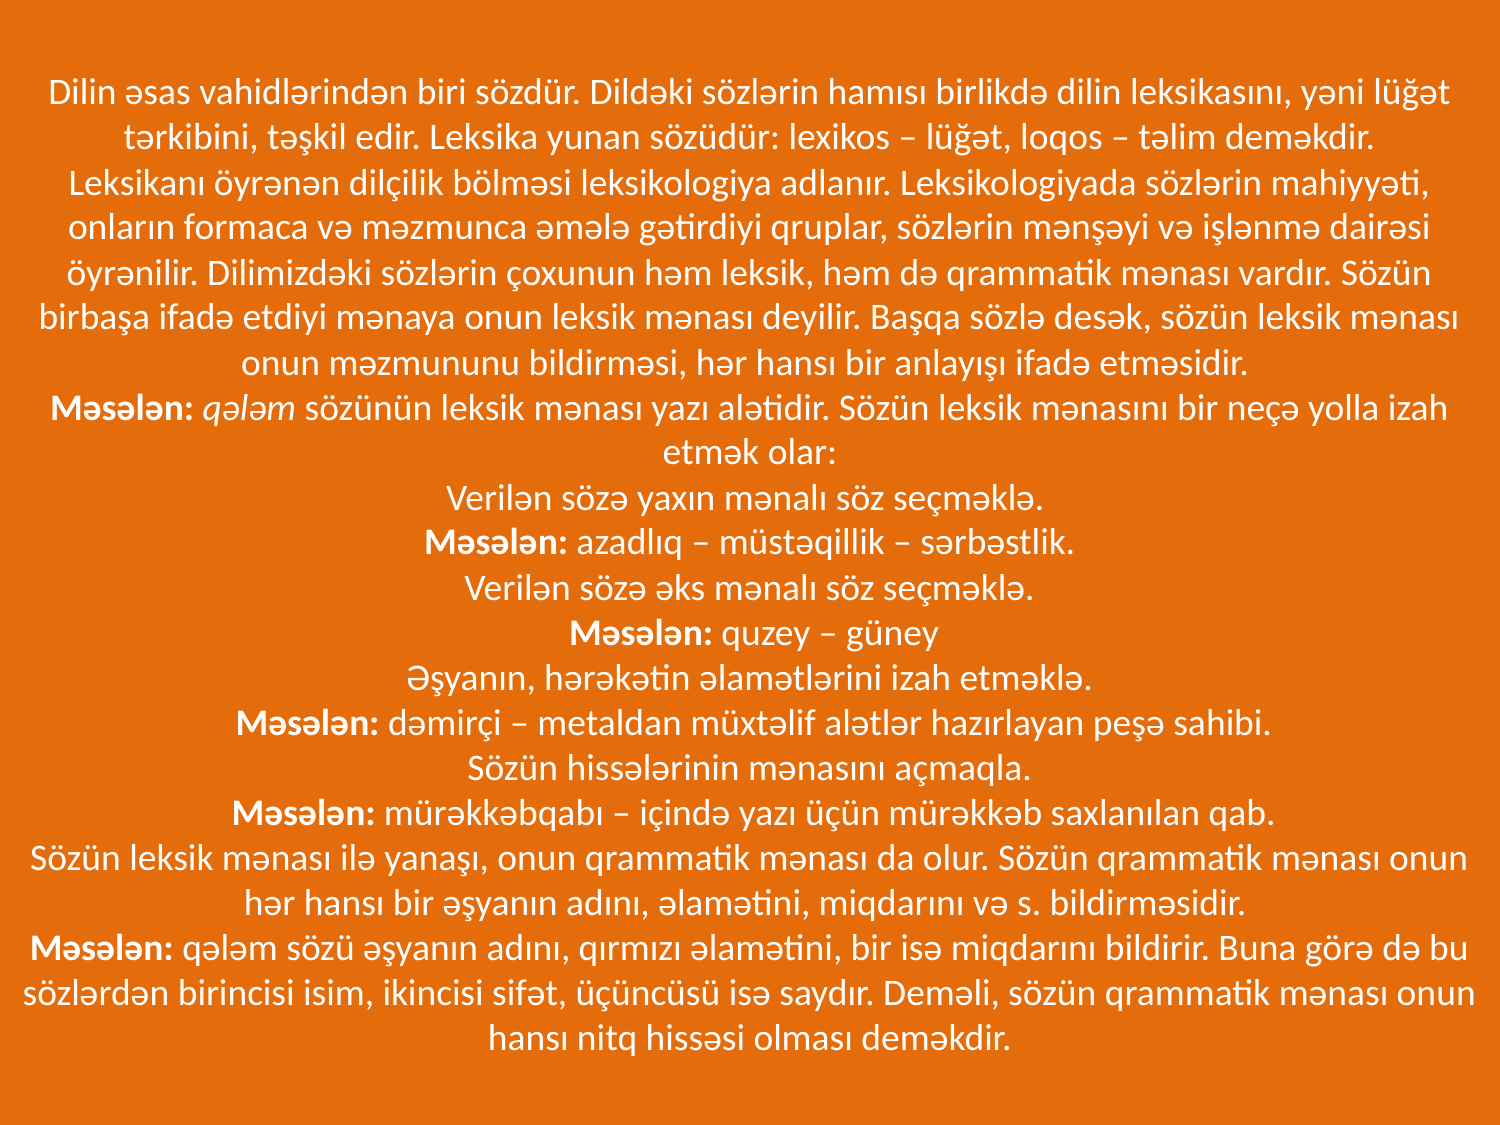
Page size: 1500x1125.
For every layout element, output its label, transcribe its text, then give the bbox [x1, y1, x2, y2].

title Dilin əsas vahidlərindən biri sözdür. Dildəki sözlərin hamısı birlikdə dilin leksikasını, yəni lüğət tərkibini, təşkil edir. Leksika yunan sözüdür: lexikos – lüğət, loqos – təlim deməkdir. Leksikanı öyrənən dilçilik bölməsi leksikologiya adlanır. Leksikologiyada sözlərin mahiyyəti, onların formaca və məzmunca əmələ gətirdiyi qruplar, sözlərin mənşəyi və işlənmə dairəsi öyrənilir. Dilimizdəki sözlərin çoxunun həm leksik, həm də qrammatik mənası vardır. Sözün birbaşa ifadə etdiyi mənaya onun leksik mənası deyilir. Başqa sözlə desək, sözün leksik mənası onun məzmununu bildirməsi, hər hansı bir anlayışı ifadə etməsidir. Məsələn: qələm sözünün leksik mənası yazı alətidir. Sözün leksik mənasını bir neçə yolla izah etmək olar: Verilən sözə yaxın mənalı söz seçməklə. Məsələn: azadlıq – müstəqillik – sərbəstlik. Verilən sözə əks mənalı söz seçməklə. Məsələn: quzey – güney Əşyanın, hərəkətin əlamətlərini izah etməklə. Məsələn: dəmirçi – metaldan müxtəlif alətlər hazırlayan peşə sahibi. Sözün hissələrinin mənasını açmaqla. Məsələn: mürəkkəbqabı – içində yazı üçün mürəkkəb saxlanılan qab. Sözün leksik mənası ilə yanaşı, onun qrammatik mənası da olur. Sözün qrammatik mənası onun hər hansı bir əşyanın adını, əlamətini, miqdarını və s. bildirməsidir. Məsələn: qələm sözü əşyanın adını, qırmızı əlamətini, bir isə miqdarını bildirir. Buna görə də bu sözlərdən birincisi isim, ikincisi sifət, üçüncüsü isə saydır. Deməli, sözün qrammatik mənası onun hansı nitq hissəsi olması deməkdir. [0, 0, 1500, 1125]
